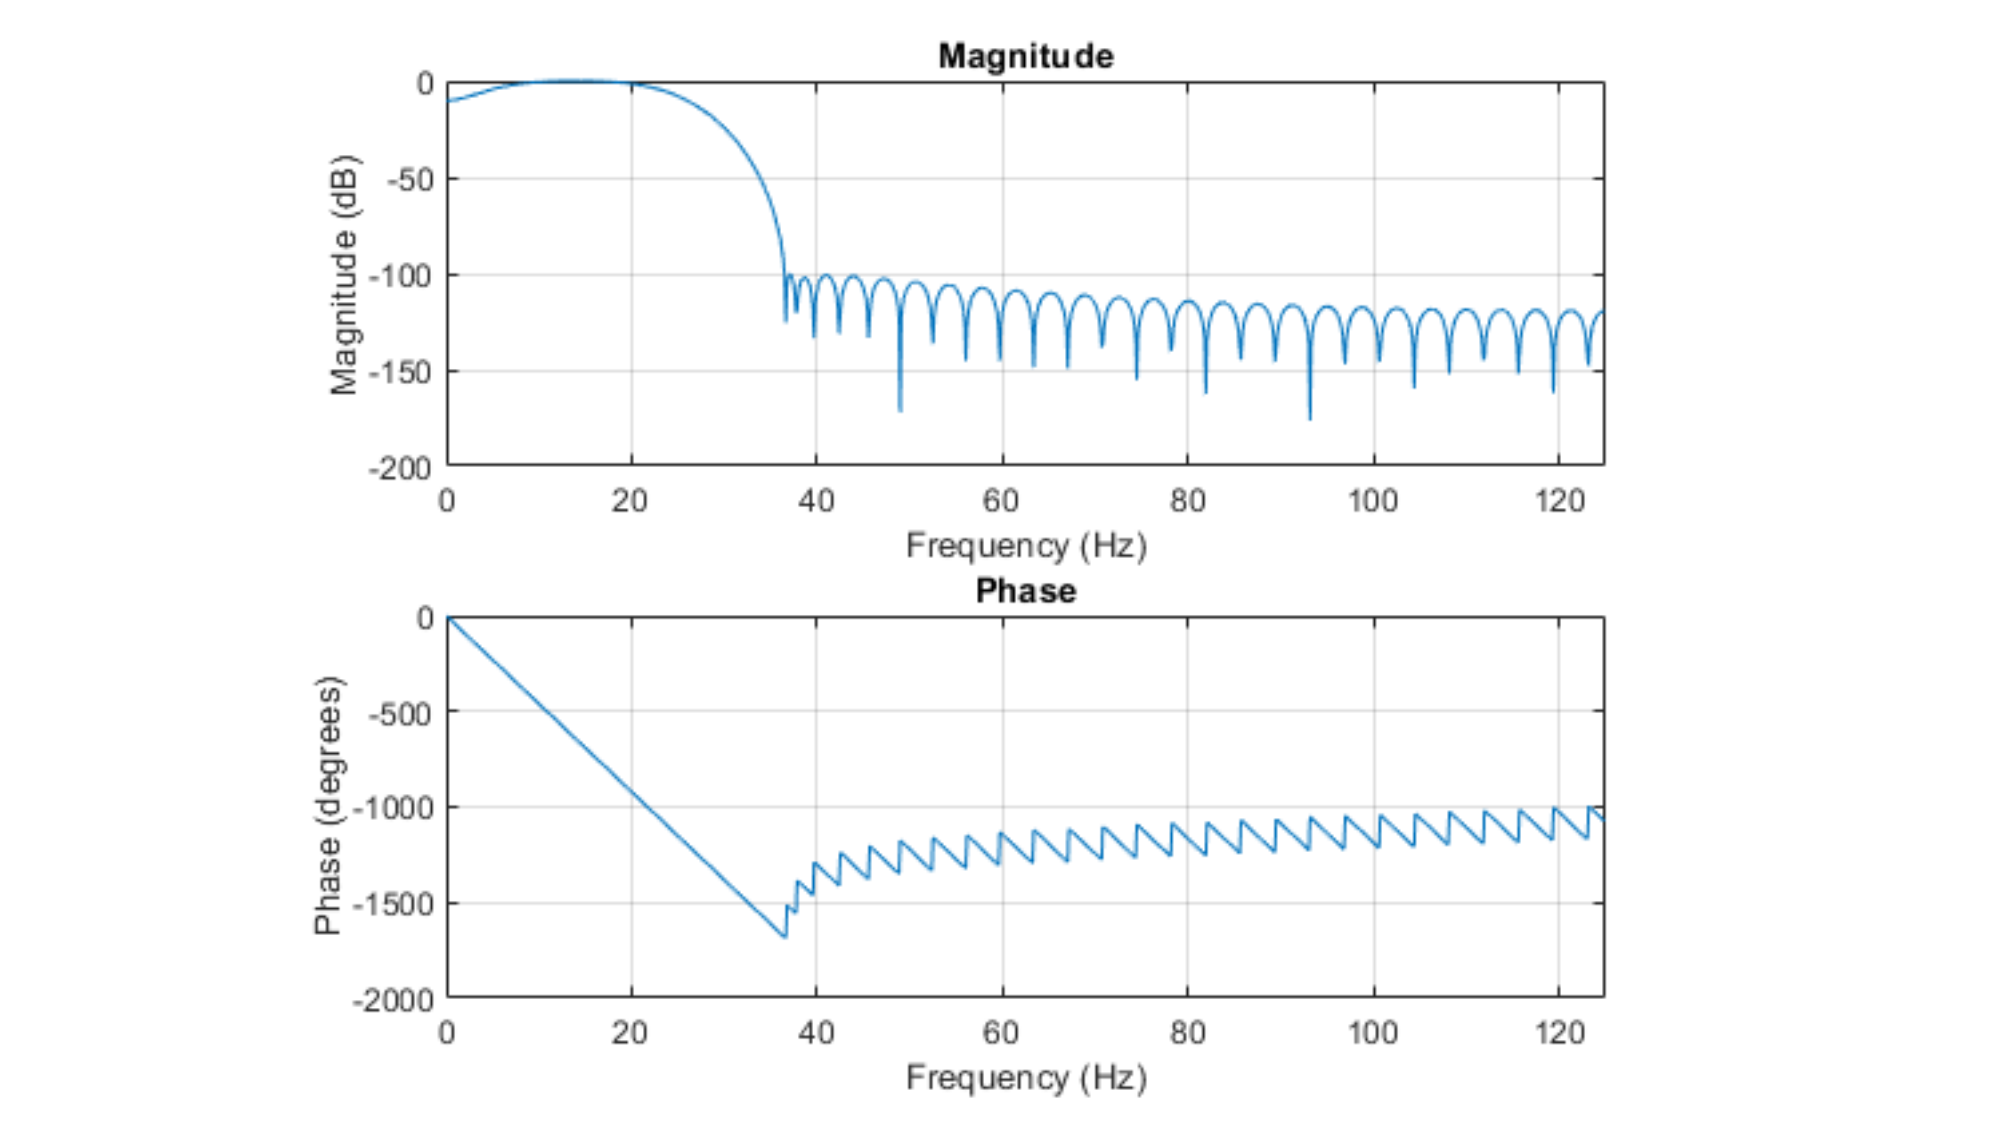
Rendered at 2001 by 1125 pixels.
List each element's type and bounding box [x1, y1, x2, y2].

picture [252, 0, 1748, 1122]
